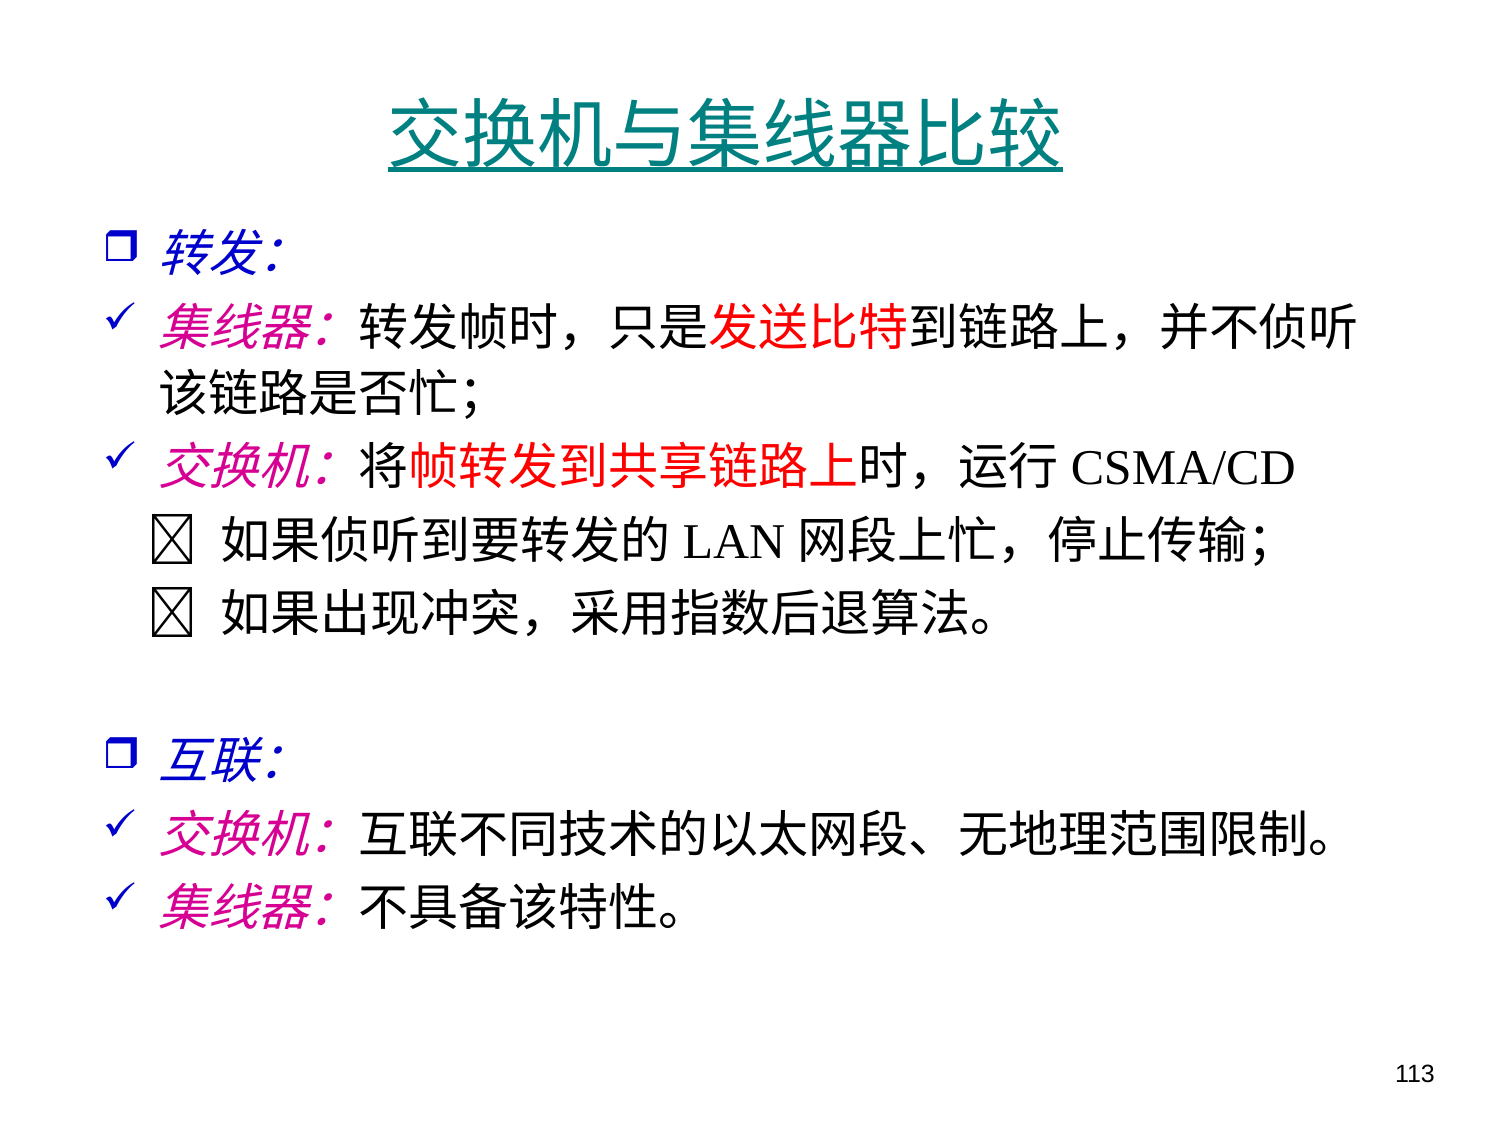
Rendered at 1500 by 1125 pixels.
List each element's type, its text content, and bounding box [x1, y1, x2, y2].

list 转发： 集线器：转发帧时，只是发送比特到链路上，并不侦听该链路是否忙； 交换机：将帧转发到共享链路上时，运行CSMA/CD  如果侦听到要转发的LAN网段上忙，停止传输；  如果出现冲突，采用指数后退算法。 互联： 交换机：互联不同技术的以太网段、无地理范围限制。 集线器：不具备该特性。 [87, 208, 1405, 1025]
slide_number 113 [1339, 1050, 1450, 1125]
title 交换机与集线器比较 [87, 37, 1363, 208]
